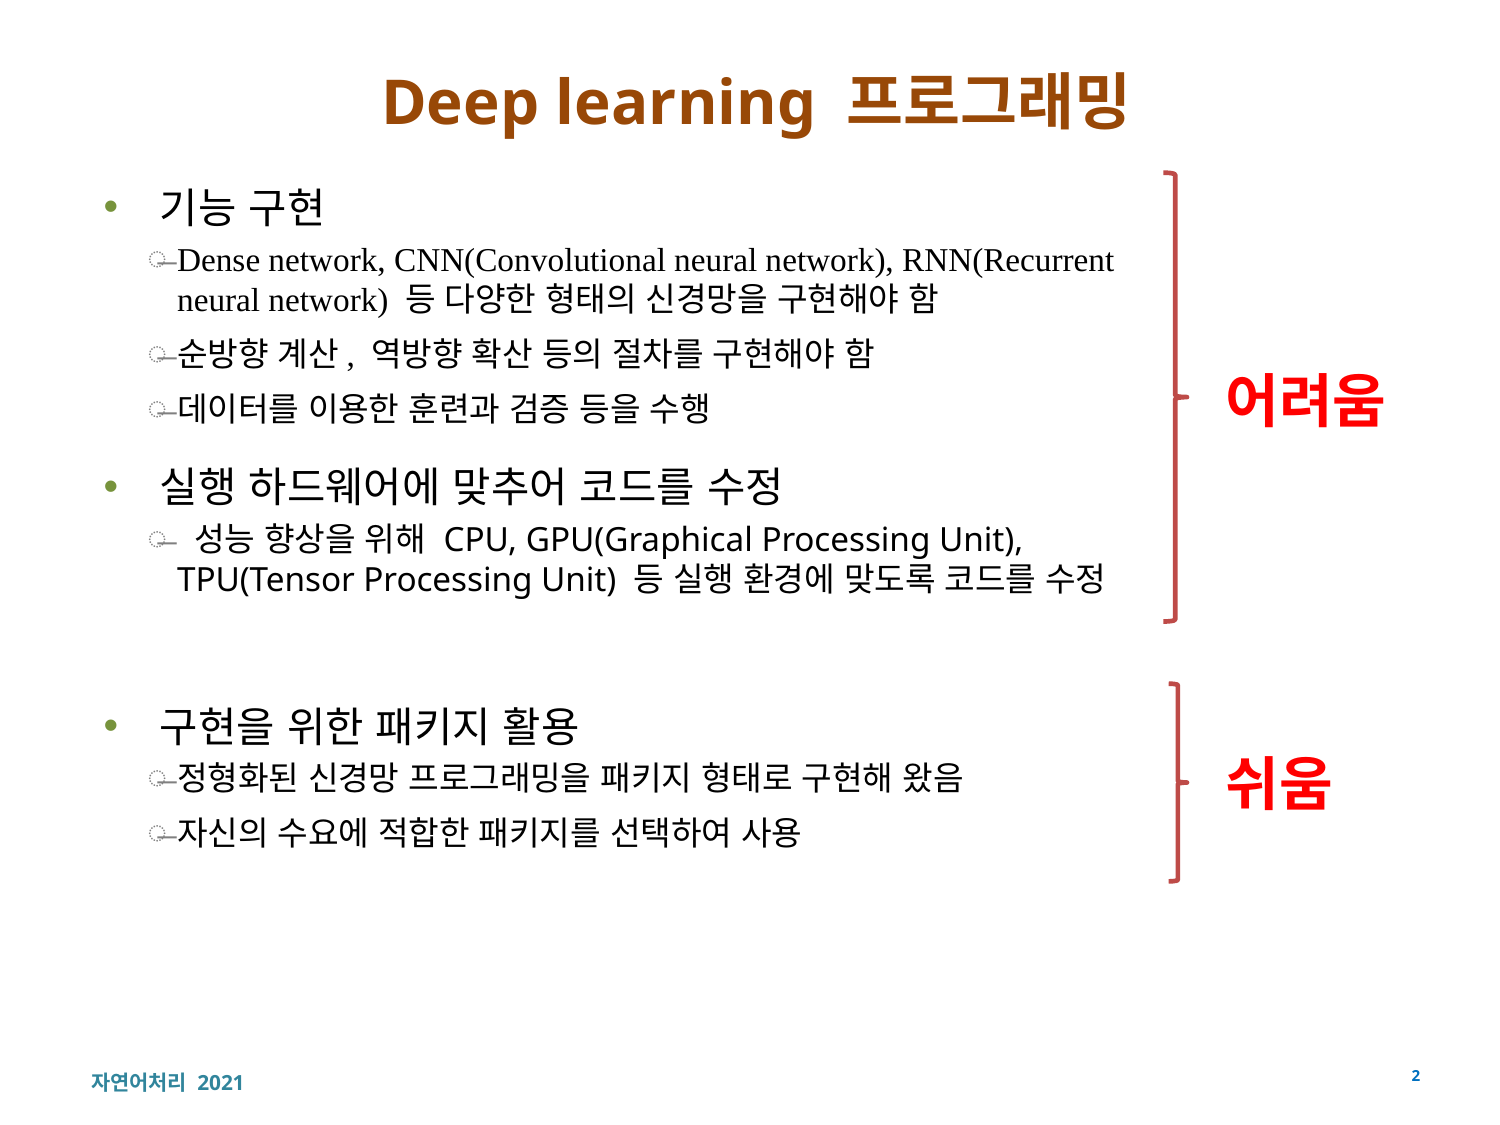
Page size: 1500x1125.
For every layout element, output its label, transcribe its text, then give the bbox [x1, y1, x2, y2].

text_box [1163, 171, 1188, 623]
title Deep learning 프로그래밍 [76, 54, 1437, 145]
text_box 어려움 [1210, 354, 1435, 445]
text_box [1168, 682, 1188, 883]
text_box 쉬움 [1210, 737, 1412, 828]
list 기능 구현 Dense network, CNN(Convolutional neural network), RNN(Recurrent neural network) 등 다양한 형태의 신경망을 구현해야 함 순방향 계산, 역방향 확산 등의 절차를 구현해야 함 데이터를 이용한 훈련과 검증 등을 수행 실행 하드웨어에 맞추어 코드를 수정 성능 향상을 위해 CPU, GPU(Graphical Processing Unit), TPU(Tensor Processing Unit) 등 실행 환경에 맞도록 코드를 수정 구현을 위한 패키지 활용 정형화된 신경망 프로그래밍을 패키지 형태로 구현해 왔음 자신의 수요에 적합한 패키지를 선택하여 사용 [88, 148, 1164, 847]
